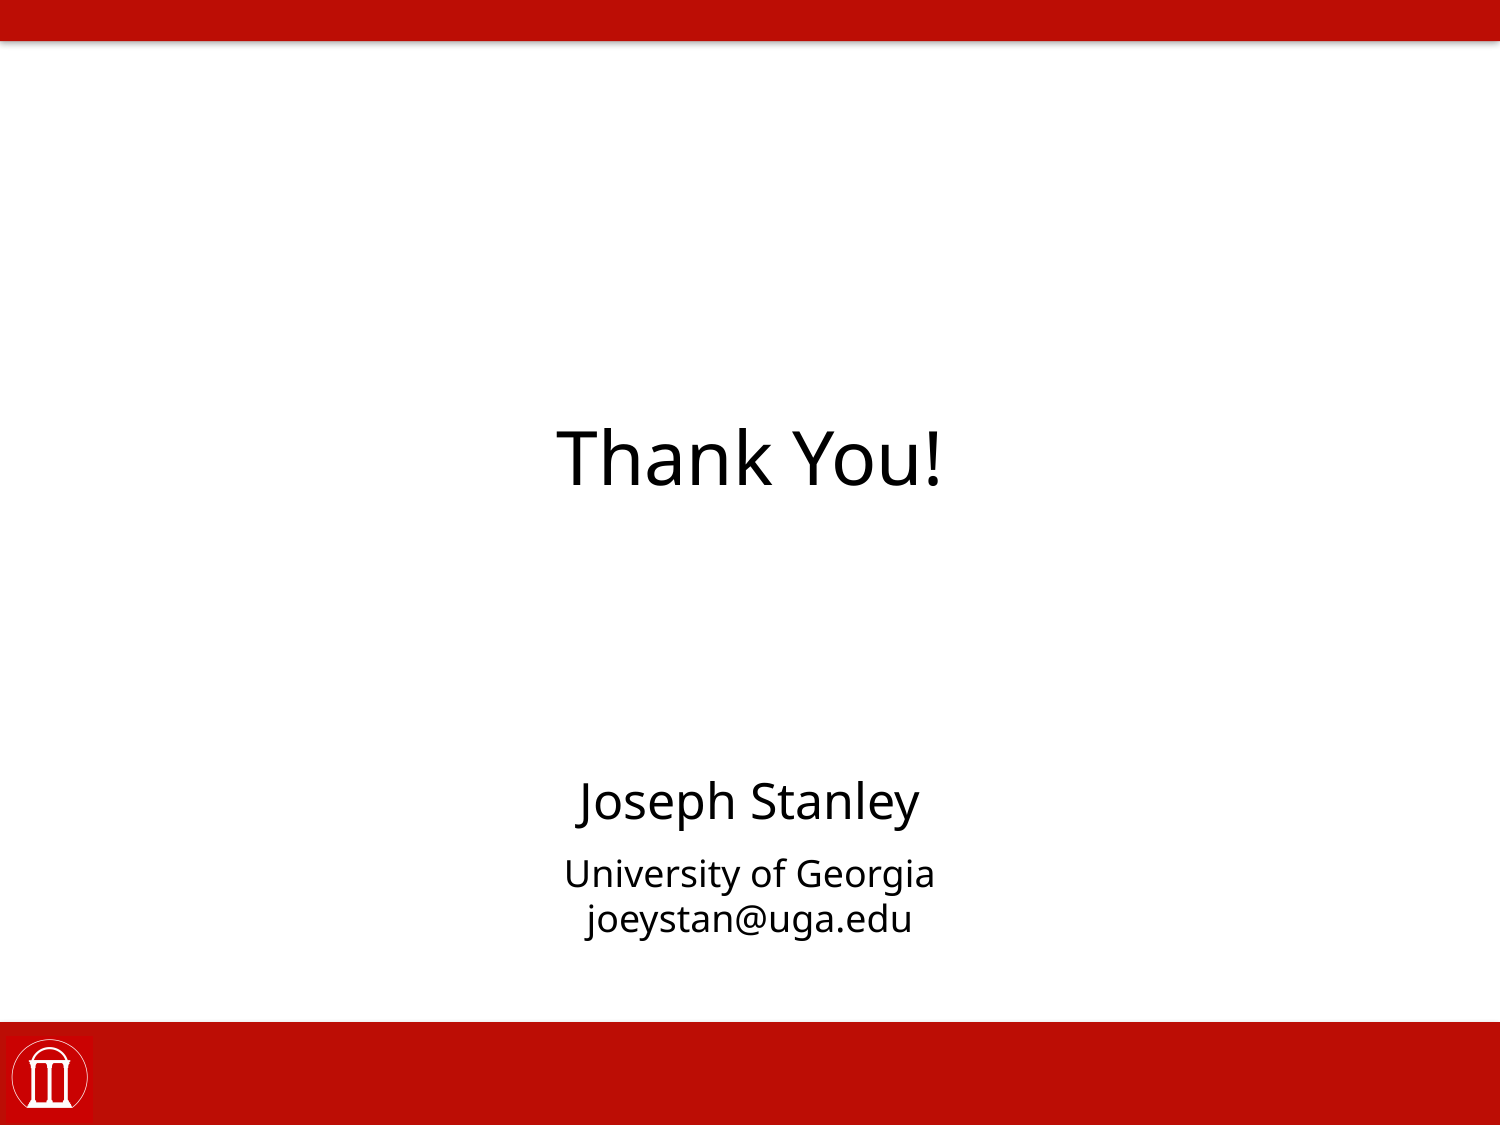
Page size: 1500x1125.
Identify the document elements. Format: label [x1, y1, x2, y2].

picture [6, 1036, 93, 1123]
